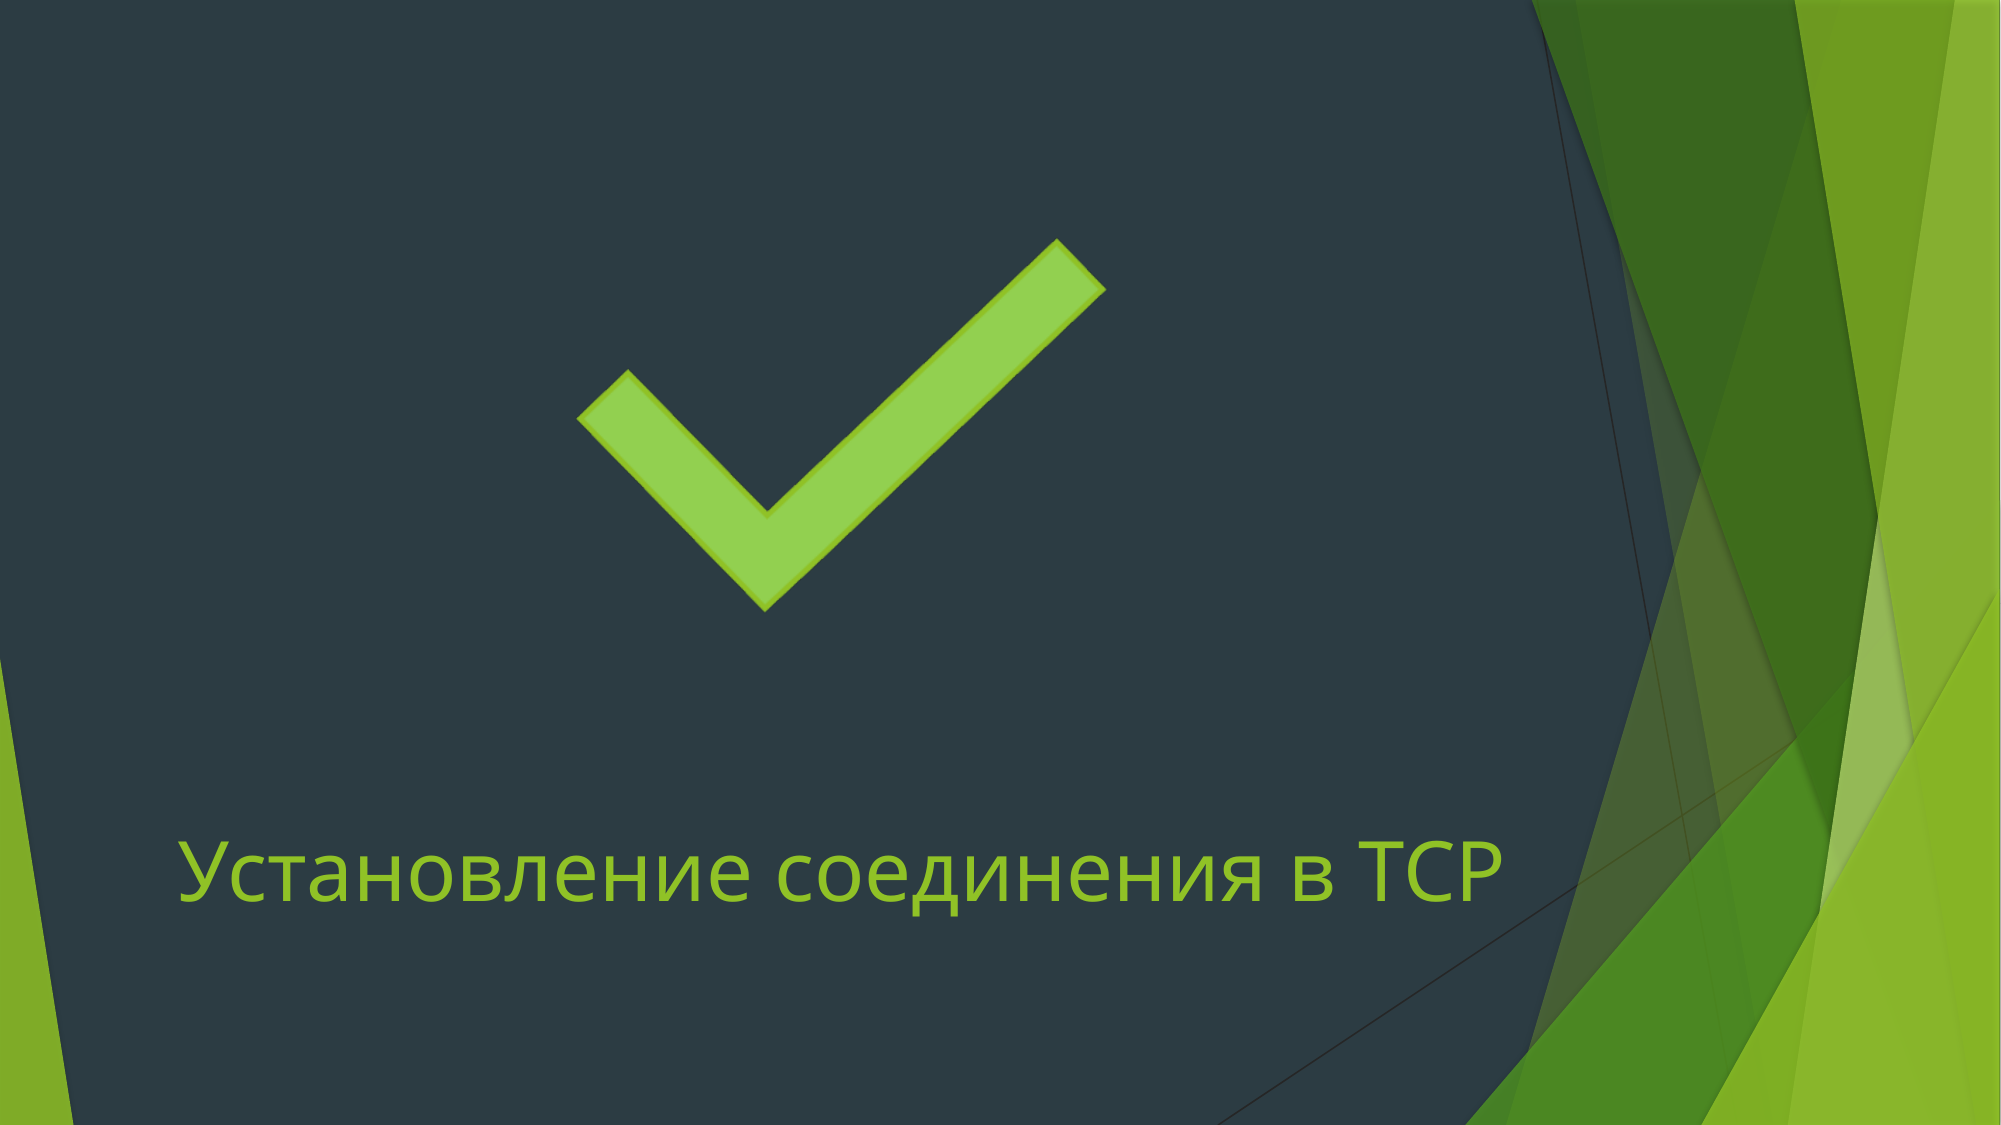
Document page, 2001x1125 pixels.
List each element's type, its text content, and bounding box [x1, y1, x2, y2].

title Установление соединения в TCP [161, 746, 1522, 927]
picture [570, 152, 1113, 695]
